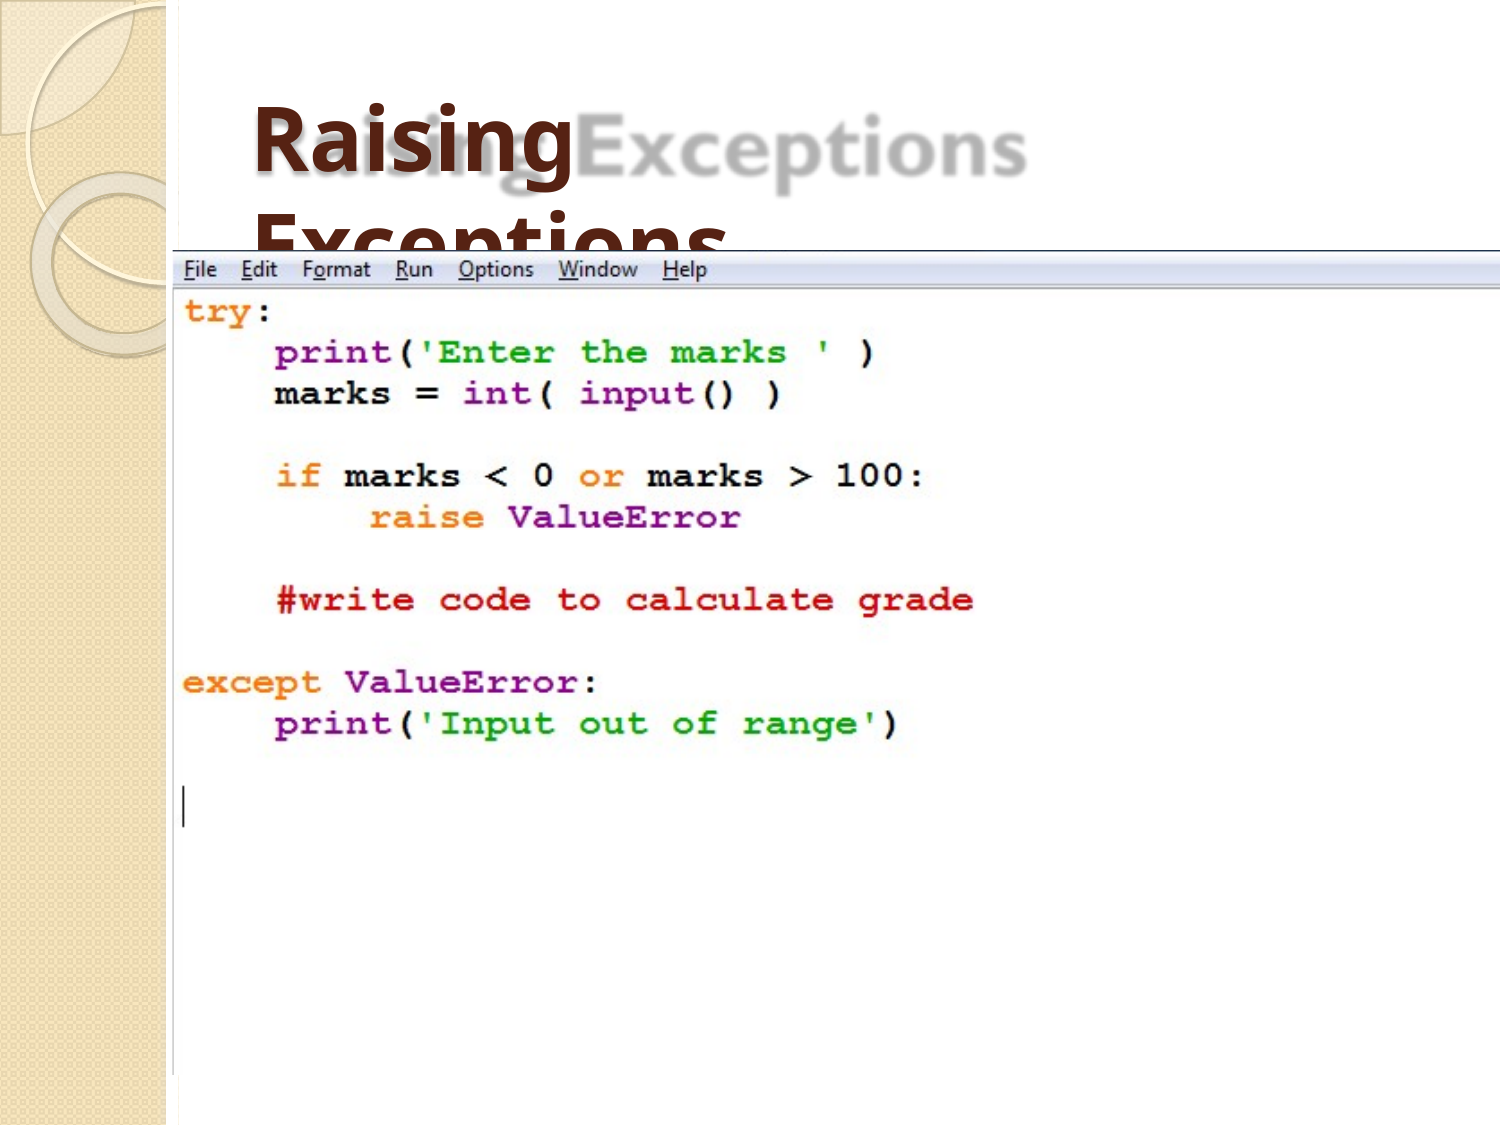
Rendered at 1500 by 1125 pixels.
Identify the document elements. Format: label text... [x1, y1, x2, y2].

title Raising Exceptions [248, 79, 1031, 250]
text_box [190, 55, 1088, 203]
text_box [172, 250, 1500, 1075]
picture [0, 0, 166, 1125]
